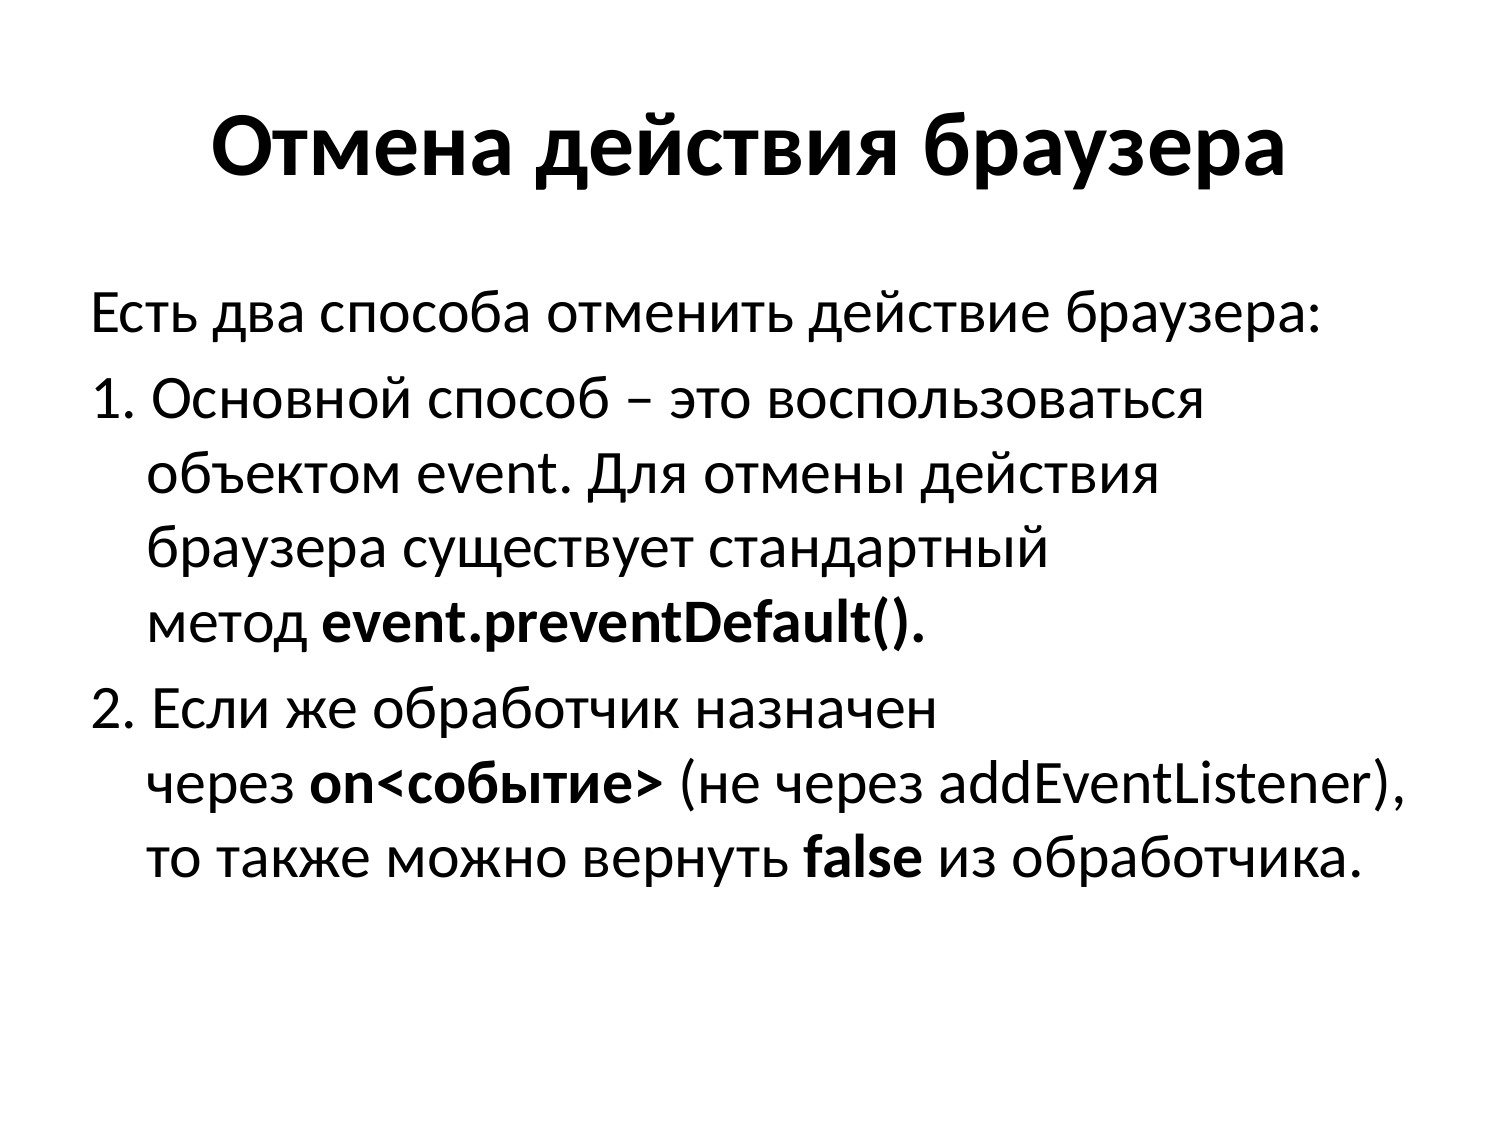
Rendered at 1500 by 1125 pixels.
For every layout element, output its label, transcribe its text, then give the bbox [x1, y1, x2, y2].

list Есть два способа отменить действие браузера: 1. Основной способ – это воспользоваться объектом event. Для отмены действия браузера существует стандартный метод event.preventDefault(). 2. Если же обработчик назначен через on<событие> (не через addEventListener), то также можно вернуть false из обработчика. [75, 262, 1425, 1005]
title Отмена действия браузера [75, 45, 1425, 233]
